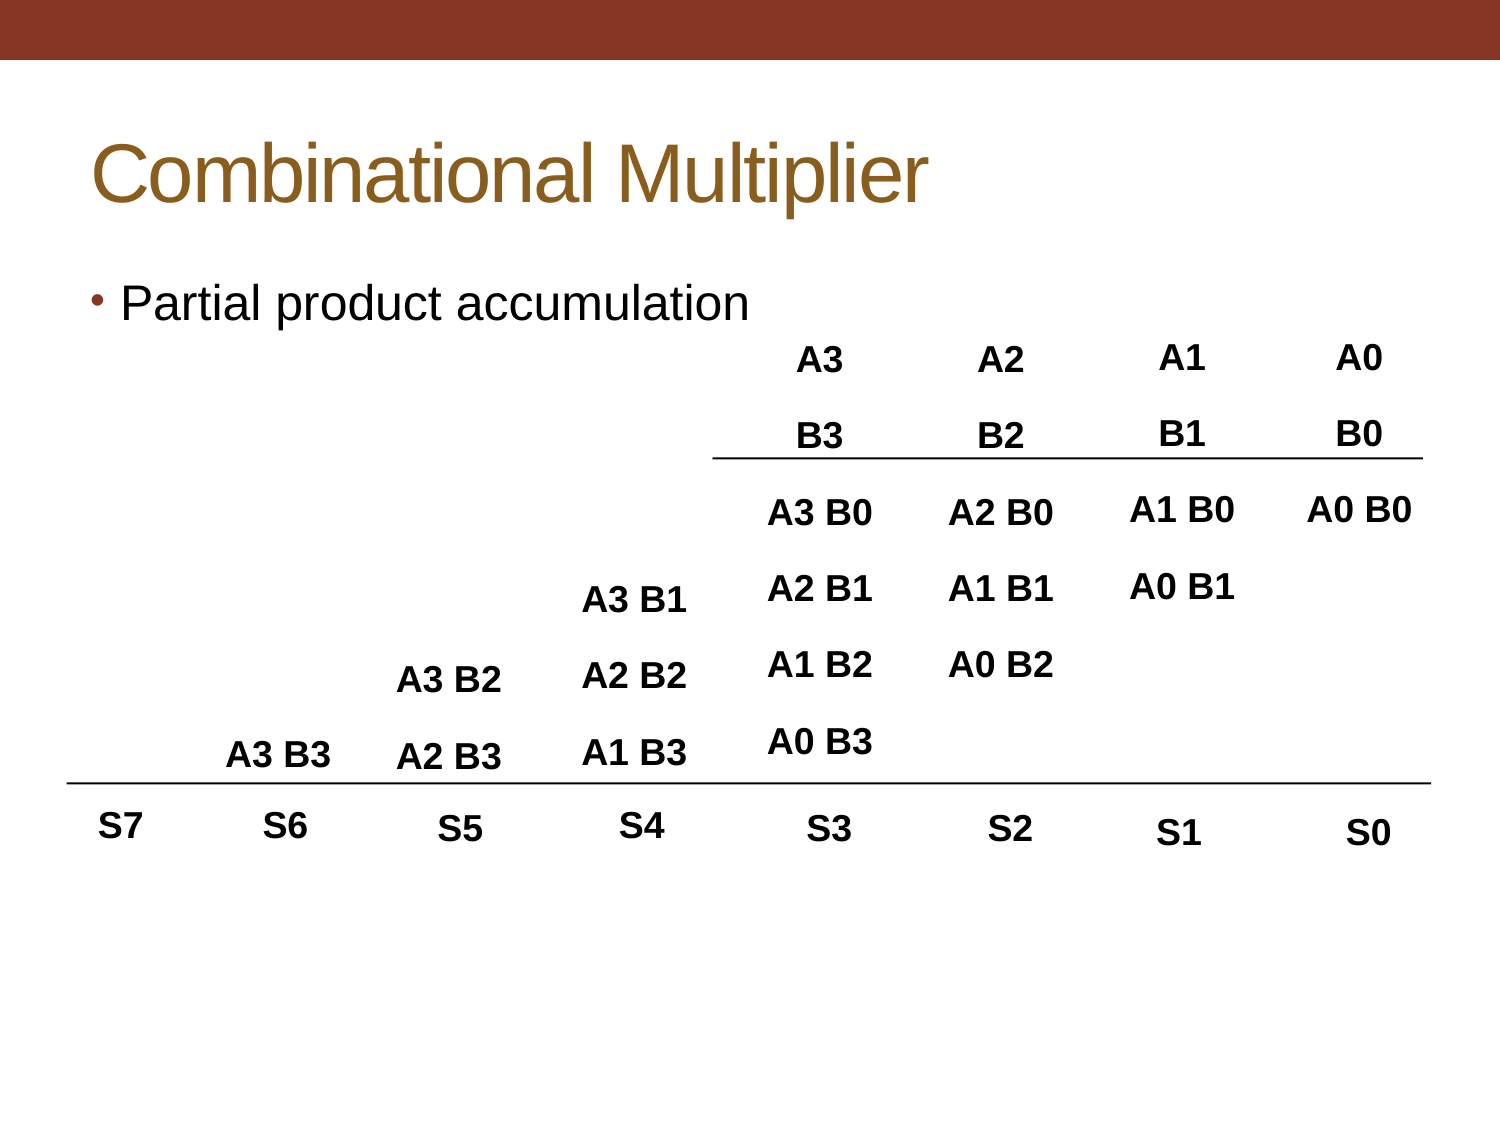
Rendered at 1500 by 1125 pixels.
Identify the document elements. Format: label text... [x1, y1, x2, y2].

text_box A3 B2 A2 B3 [385, 345, 513, 782]
text_box S5 [427, 806, 494, 853]
text_box S6 [252, 804, 319, 851]
text_box S4 [608, 804, 675, 851]
text_box S1 [1145, 810, 1213, 857]
title Combinational Multiplier [75, 87, 1425, 250]
text_box A3 B3 A3 B0 A2 B1 A1 B2 A0 B3 [756, 459, 884, 767]
text_box A0 B0 A0 B0 [1295, 335, 1423, 458]
text_box A2 B2 A2 B0 A1 B1 A0 B2 [937, 337, 1065, 458]
text_box A2 B2 A2 B0 A1 B1 A0 B2 [937, 459, 1065, 690]
list Partial product accumulation [75, 262, 1425, 783]
text_box A1 B1 A1 B0 A0 B1 [1118, 459, 1246, 612]
text_box A3 B3 [214, 343, 342, 780]
text_box A1 B1 A1 B0 A0 B1 [1118, 335, 1246, 458]
text_box S3 [795, 806, 863, 853]
text_box S2 [977, 806, 1044, 853]
list Partial product accumulation [75, 784, 1425, 1063]
text_box S0 [1335, 810, 1403, 857]
text_box A0 B0 A0 B0 [1295, 459, 1423, 535]
text_box A3 B3 A3 B0 A2 B1 A1 B2 A0 B3 [756, 337, 884, 458]
text_box S7 [87, 804, 155, 851]
text_box A3 B1 A2 B2 A1 B3 [570, 341, 698, 778]
